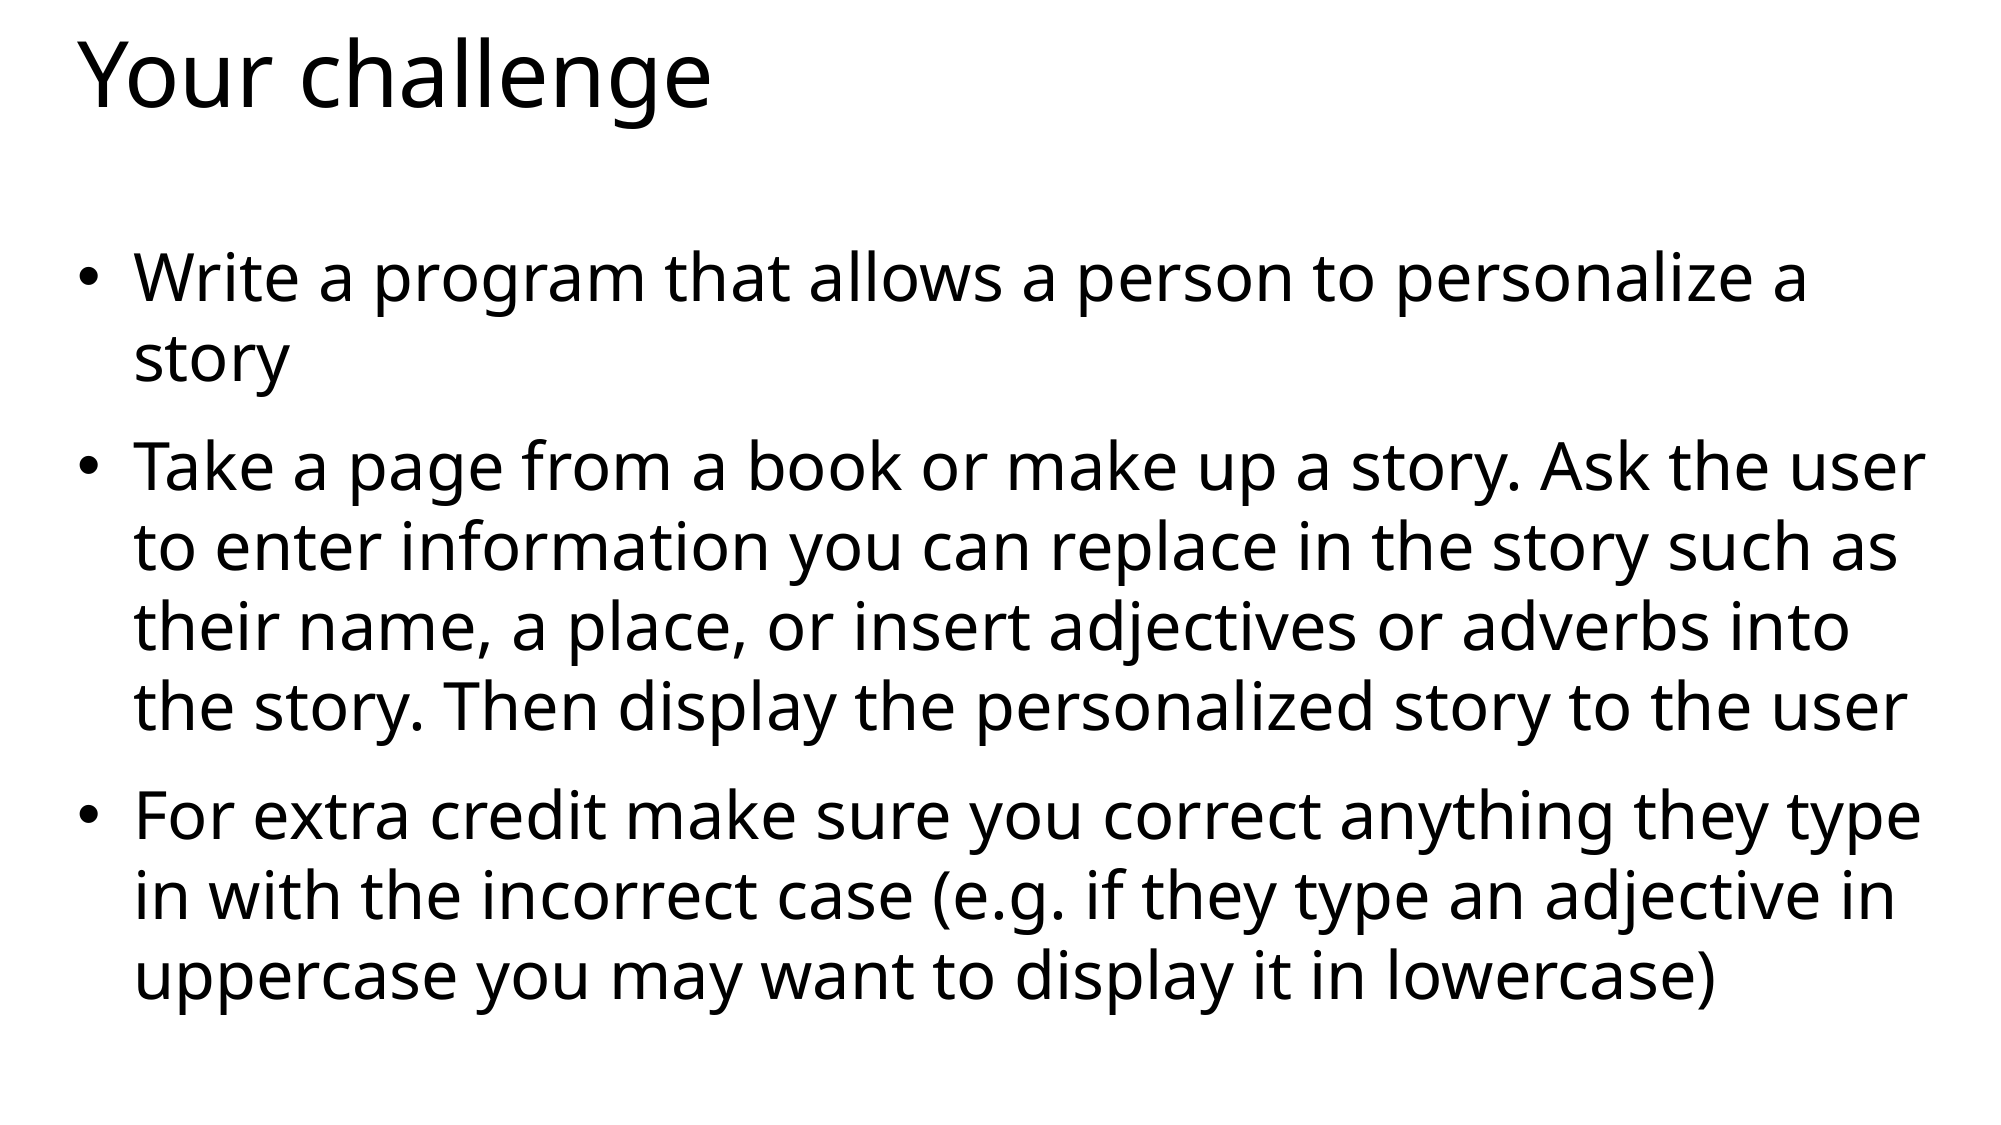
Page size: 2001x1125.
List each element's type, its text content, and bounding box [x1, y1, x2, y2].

list Write a program that allows a person to personalize a story Take a page from a book or make up a story. Ask the user to enter information you can replace in the story such as their name, a place, or insert adjectives or adverbs into the story. Then display the personalized story to the user For extra credit make sure you correct anything they type in with the incorrect case (e.g. if they type an adjective in uppercase you may want to display it in lowercase) [62, 227, 1953, 1096]
title Your challenge [62, 29, 1953, 205]
